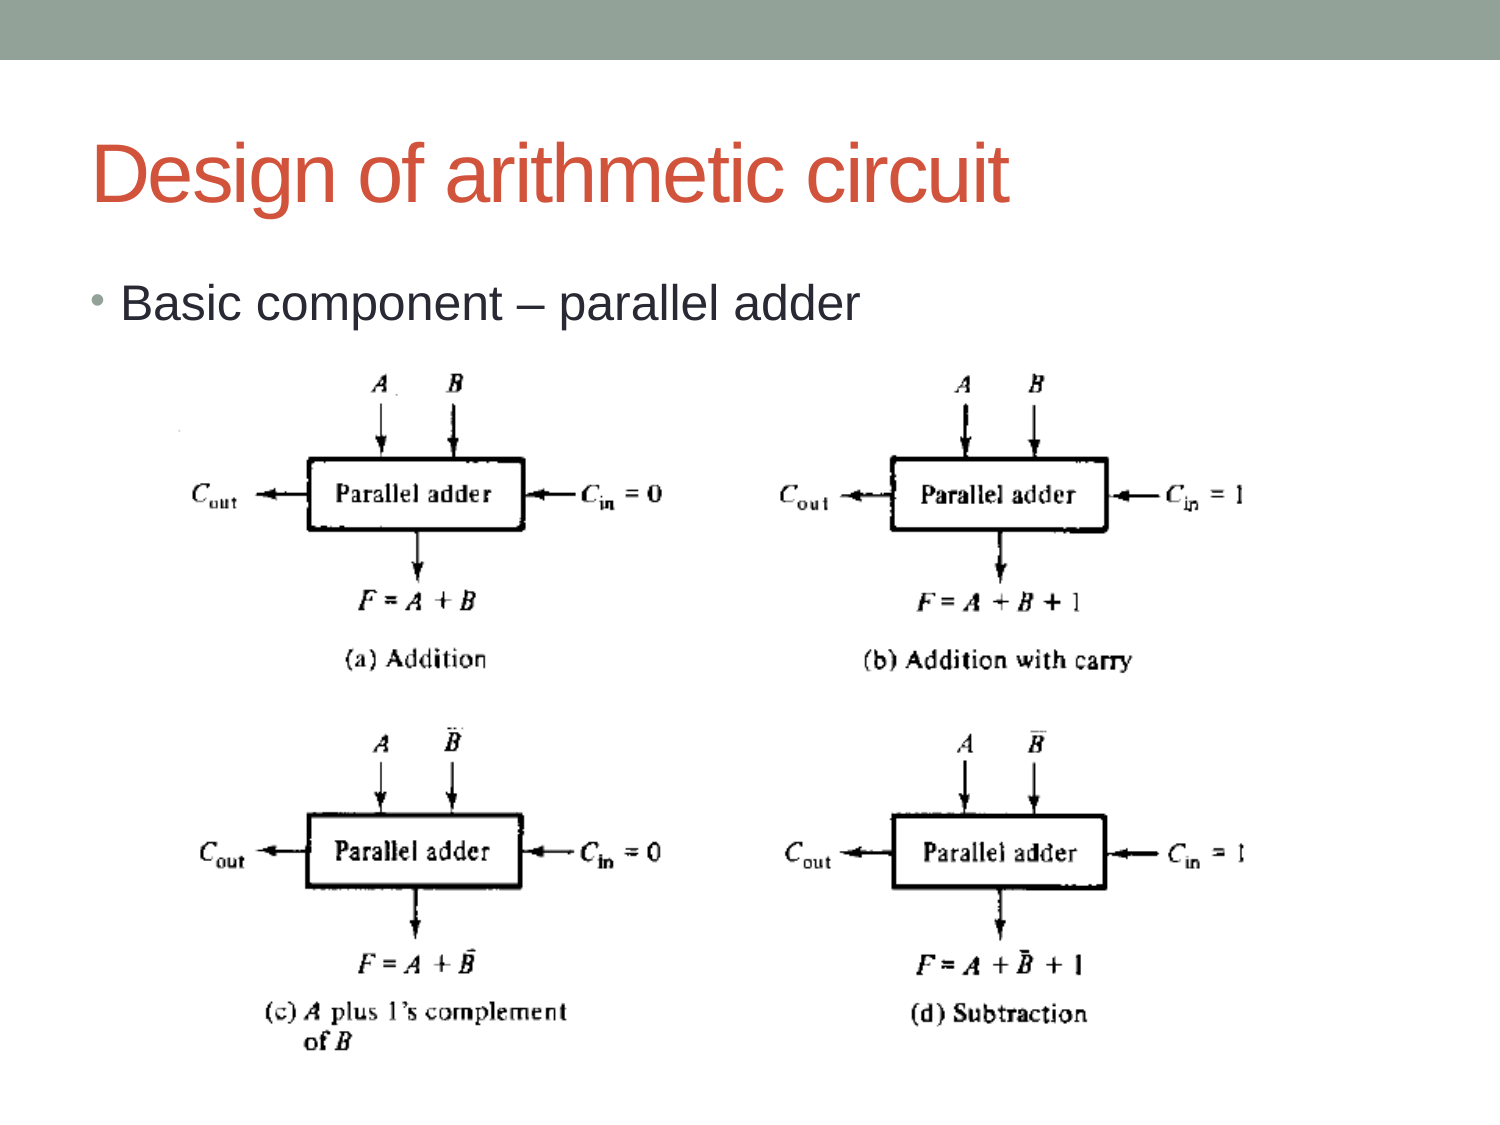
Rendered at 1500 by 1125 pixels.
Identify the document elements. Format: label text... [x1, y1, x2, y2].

picture [135, 349, 1365, 1077]
list Basic component – parallel adder [75, 262, 1425, 1063]
title Design of arithmetic circuit [75, 87, 1425, 250]
